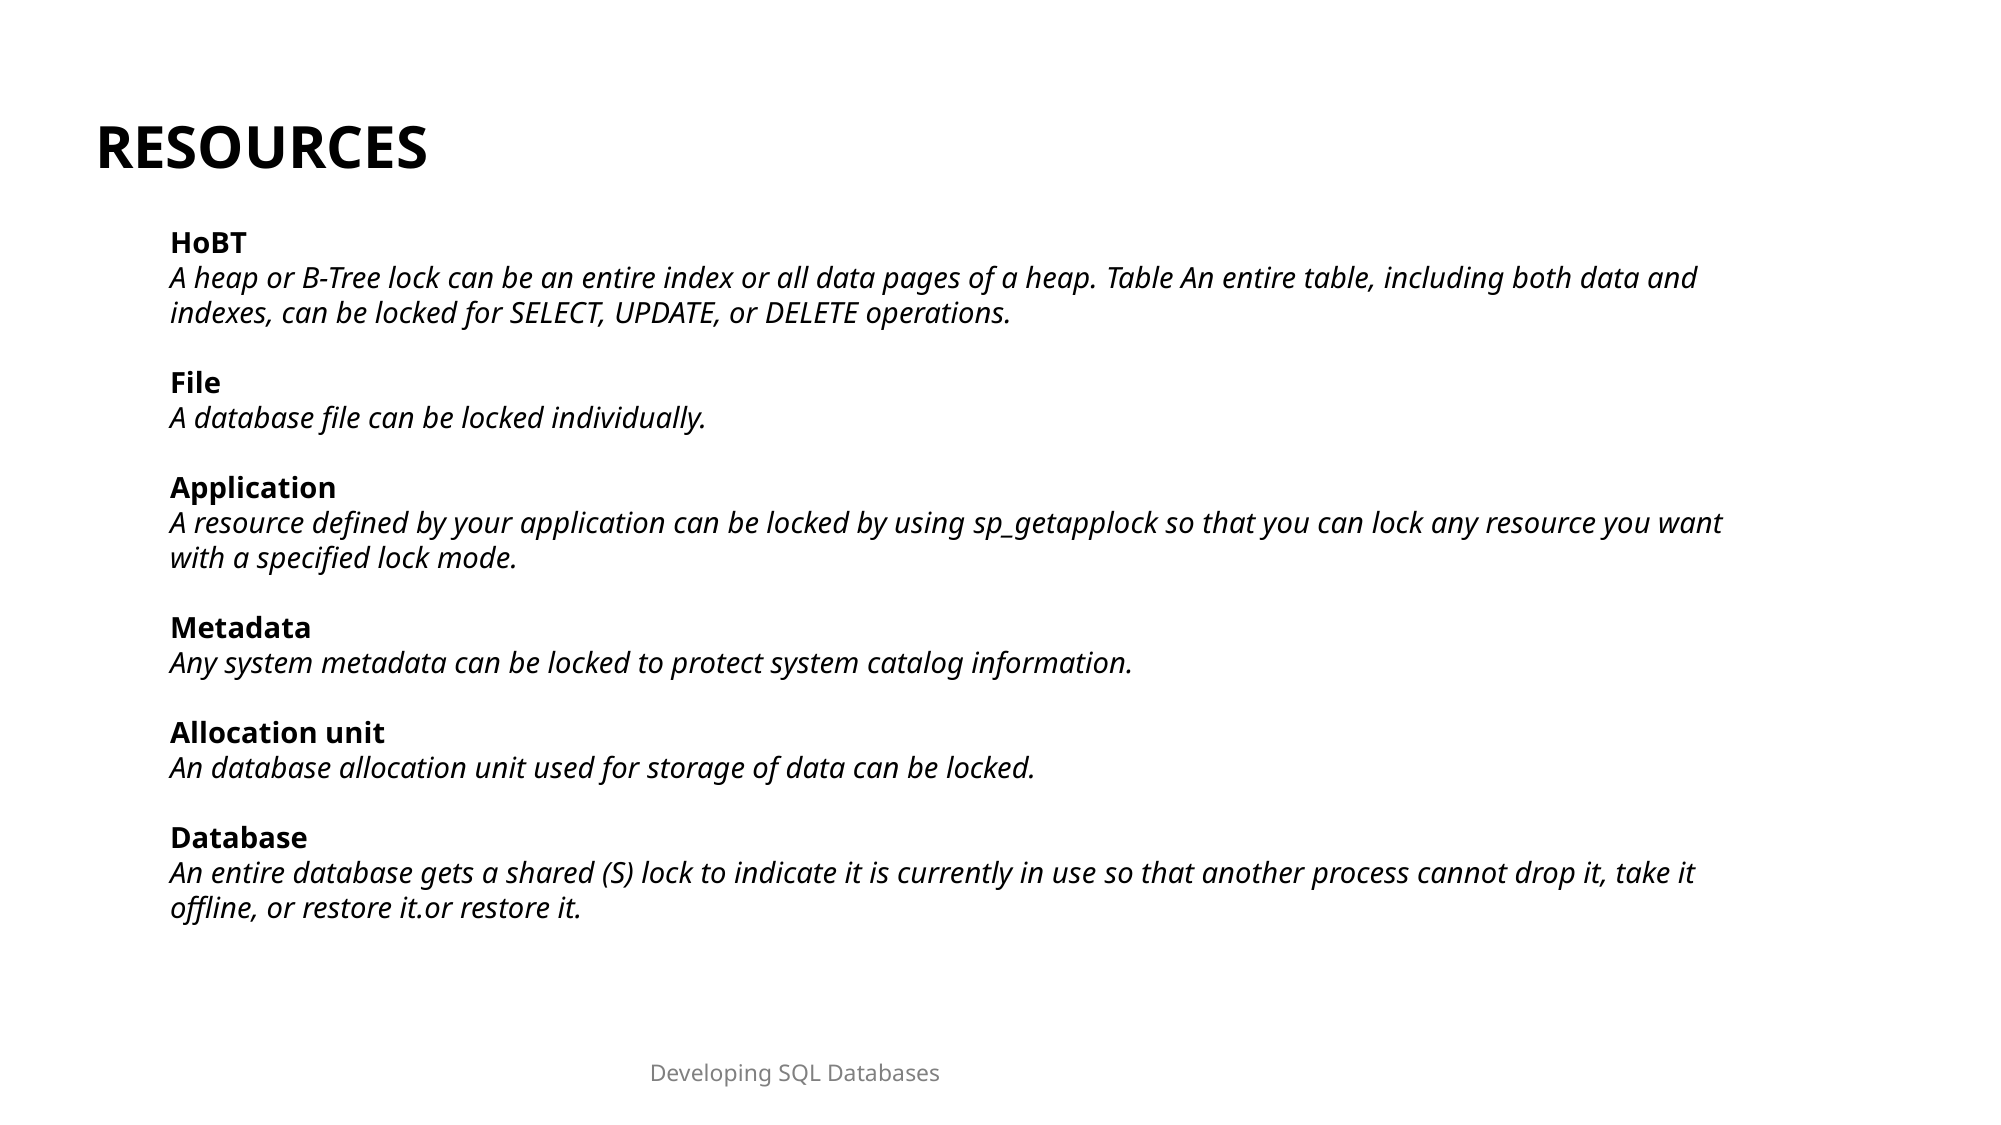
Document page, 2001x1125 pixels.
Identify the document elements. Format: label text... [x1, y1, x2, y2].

text_box RESOURCES HoBT A heap or B-Tree lock can be an entire index or all data pages of a heap. Table An entire table, including both data and indexes, can be locked for SELECT, UPDATE, or DELETE operations. File A database file can be locked individually. Application A resource defined by your application can be locked by using sp_getapplock so that you can lock any resource you want with a specified lock mode. Metadata Any system metadata can be locked to protect system catalog information. Allocation unit An database allocation unit used for storage of data can be locked. Database An entire database gets a shared (S) lock to indicate it is currently in use so that another process cannot drop it, take it offline, or restore it.or restore it. [80, 102, 1783, 932]
footer Developing SQL Databases [634, 1042, 1605, 1103]
